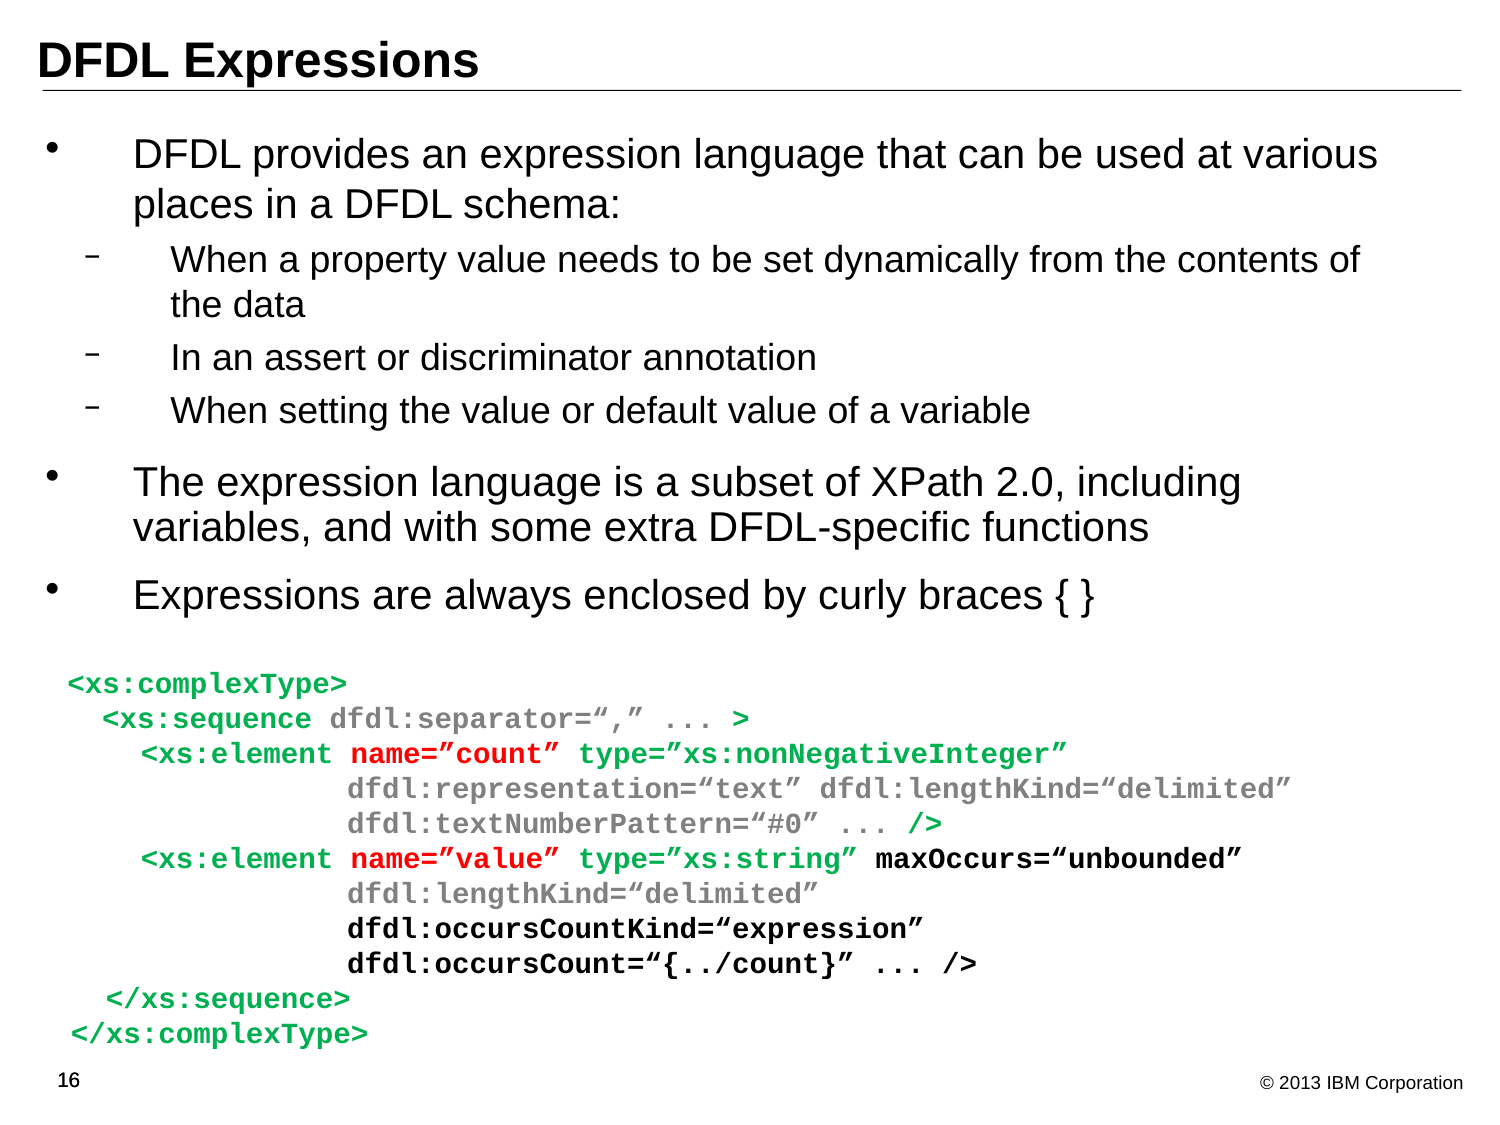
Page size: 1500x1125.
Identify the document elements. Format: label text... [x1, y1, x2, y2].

title DFDL Expressions [21, 19, 1436, 95]
list DFDL provides an expression language that can be used at various places in a DFDL schema: When a property value needs to be set dynamically from the contents of the data In an assert or discriminator annotation When setting the value or default value of a variable The expression language is a subset of XPath 2.0, including variables, and with some extra DFDL-specific functions Expressions are always enclosed by curly braces { } [0, 119, 1419, 642]
text_box <xs:complexType> <xs:sequence dfdl:separator=“,” ... > <xs:element name=”count” type=”xs:nonNegativeInteger” dfdl:representation=“text” dfdl:lengthKind=“delimited” dfdl:textNumberPattern=“#0” ... /> <xs:element name=”value” type=”xs:string” maxOccurs=“unbounded” dfdl:lengthKind=“delimited” dfdl:occursCountKind=“expression” dfdl:occursCount=“{../count}” ... /> </xs:sequence> </xs:complexType> [17, 657, 1409, 1020]
